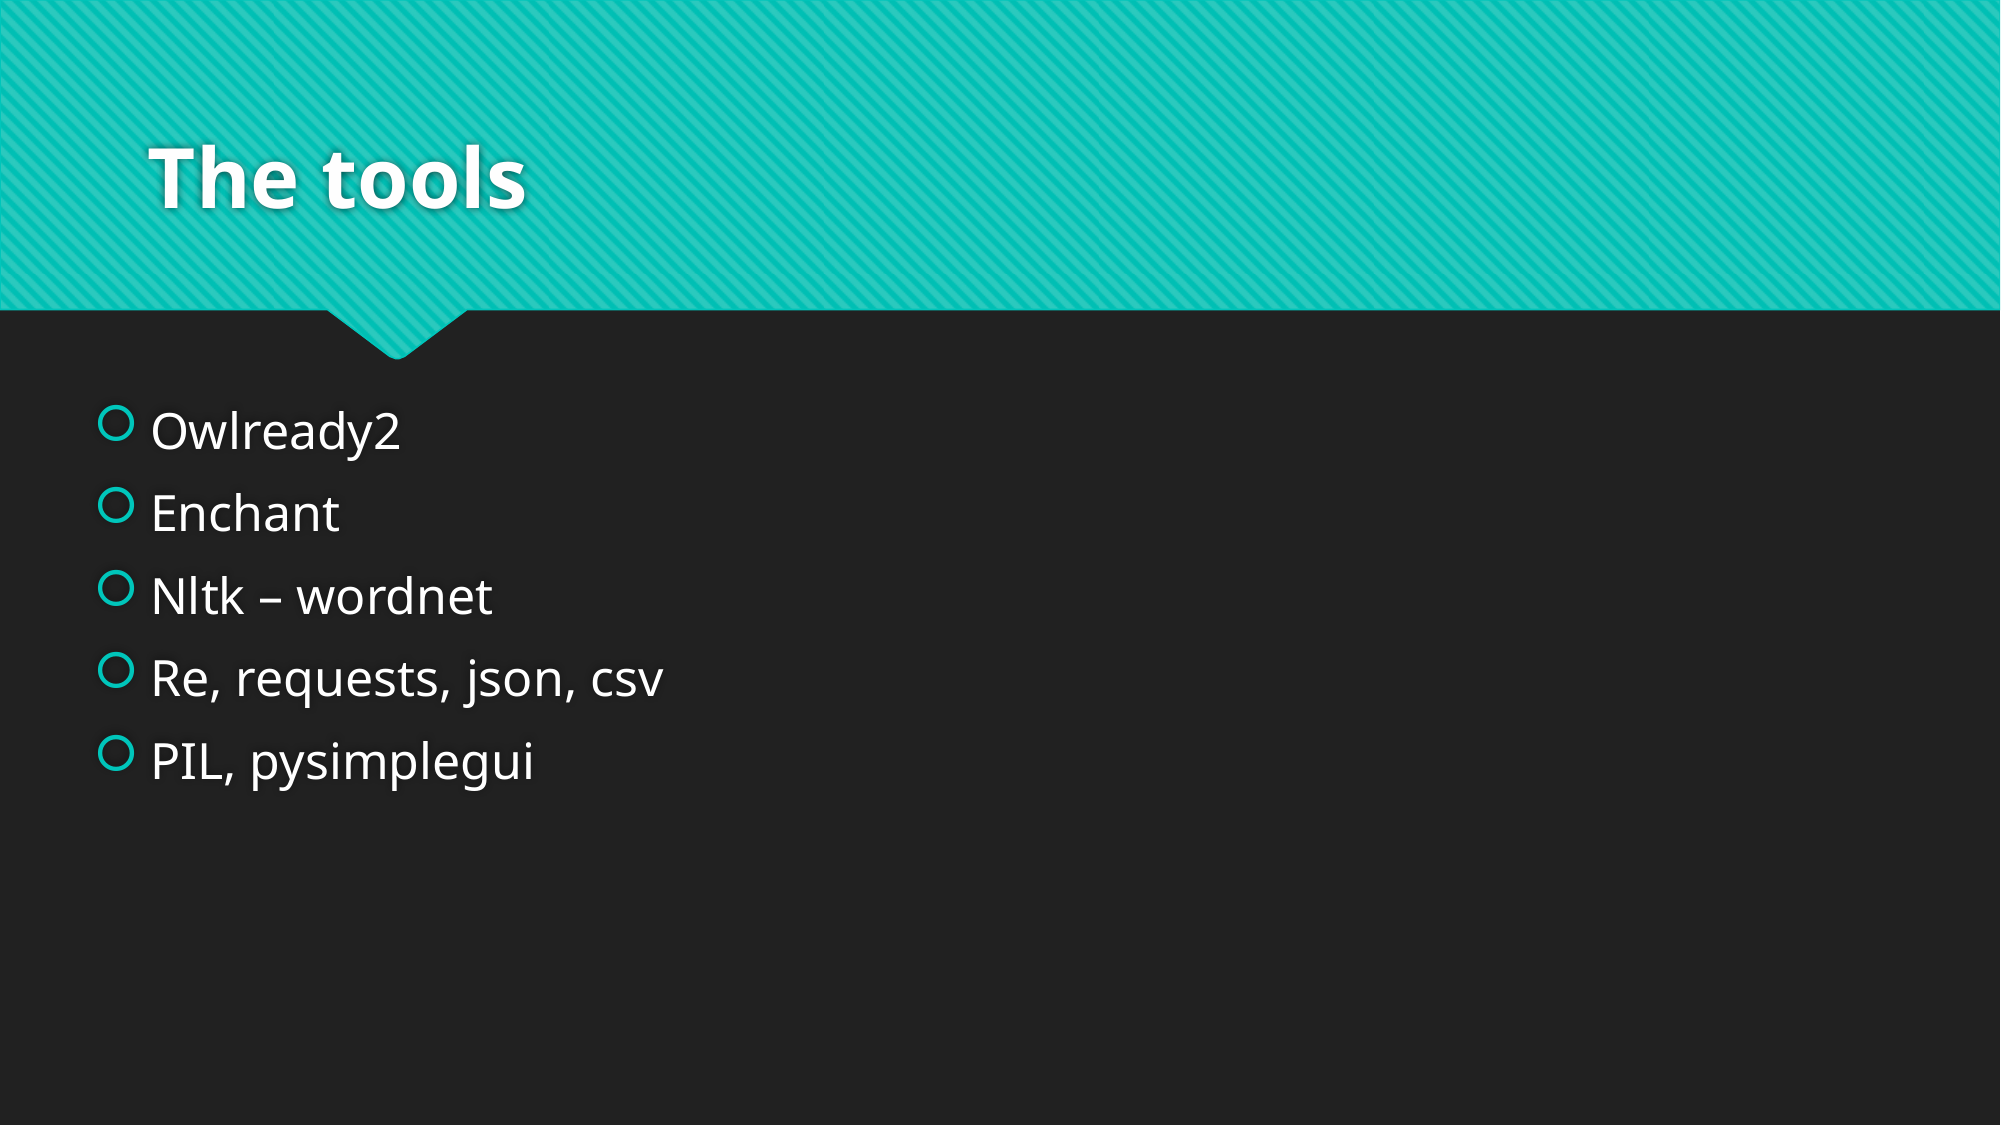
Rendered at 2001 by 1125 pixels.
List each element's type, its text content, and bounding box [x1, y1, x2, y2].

title The tools [132, 73, 1868, 233]
list Owlready2 Enchant Nltk – wordnet Re, requests, json, csv PIL, pysimplegui [78, 296, 1169, 893]
